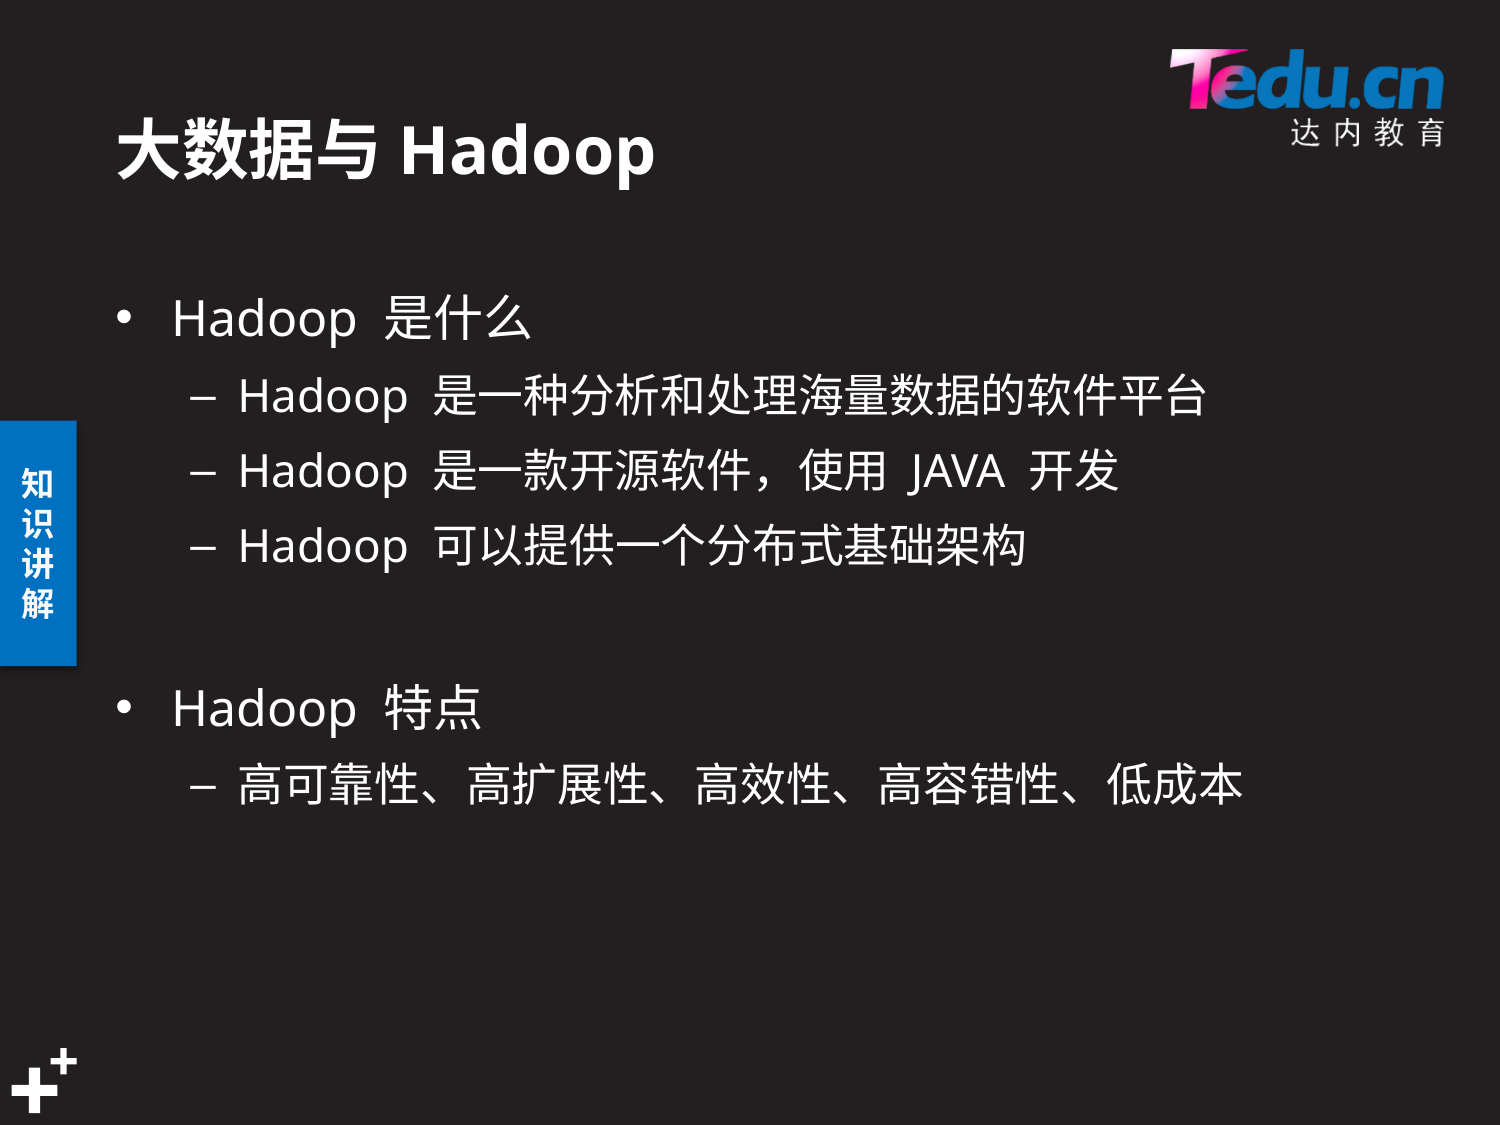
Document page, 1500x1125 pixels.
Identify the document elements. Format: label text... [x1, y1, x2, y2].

title 大数据与Hadoop [100, 89, 1211, 207]
picture [1157, 35, 1459, 162]
list Hadoop 是什么 Hadoop 是一种分析和处理海量数据的软件平台 Hadoop 是一款开源软件，使用 JAVA 开发 Hadoop 可以提供一个分布式基础架构 Hadoop 特点 高可靠性、高扩展性、高效性、高容错性、低成本 [100, 267, 1349, 836]
